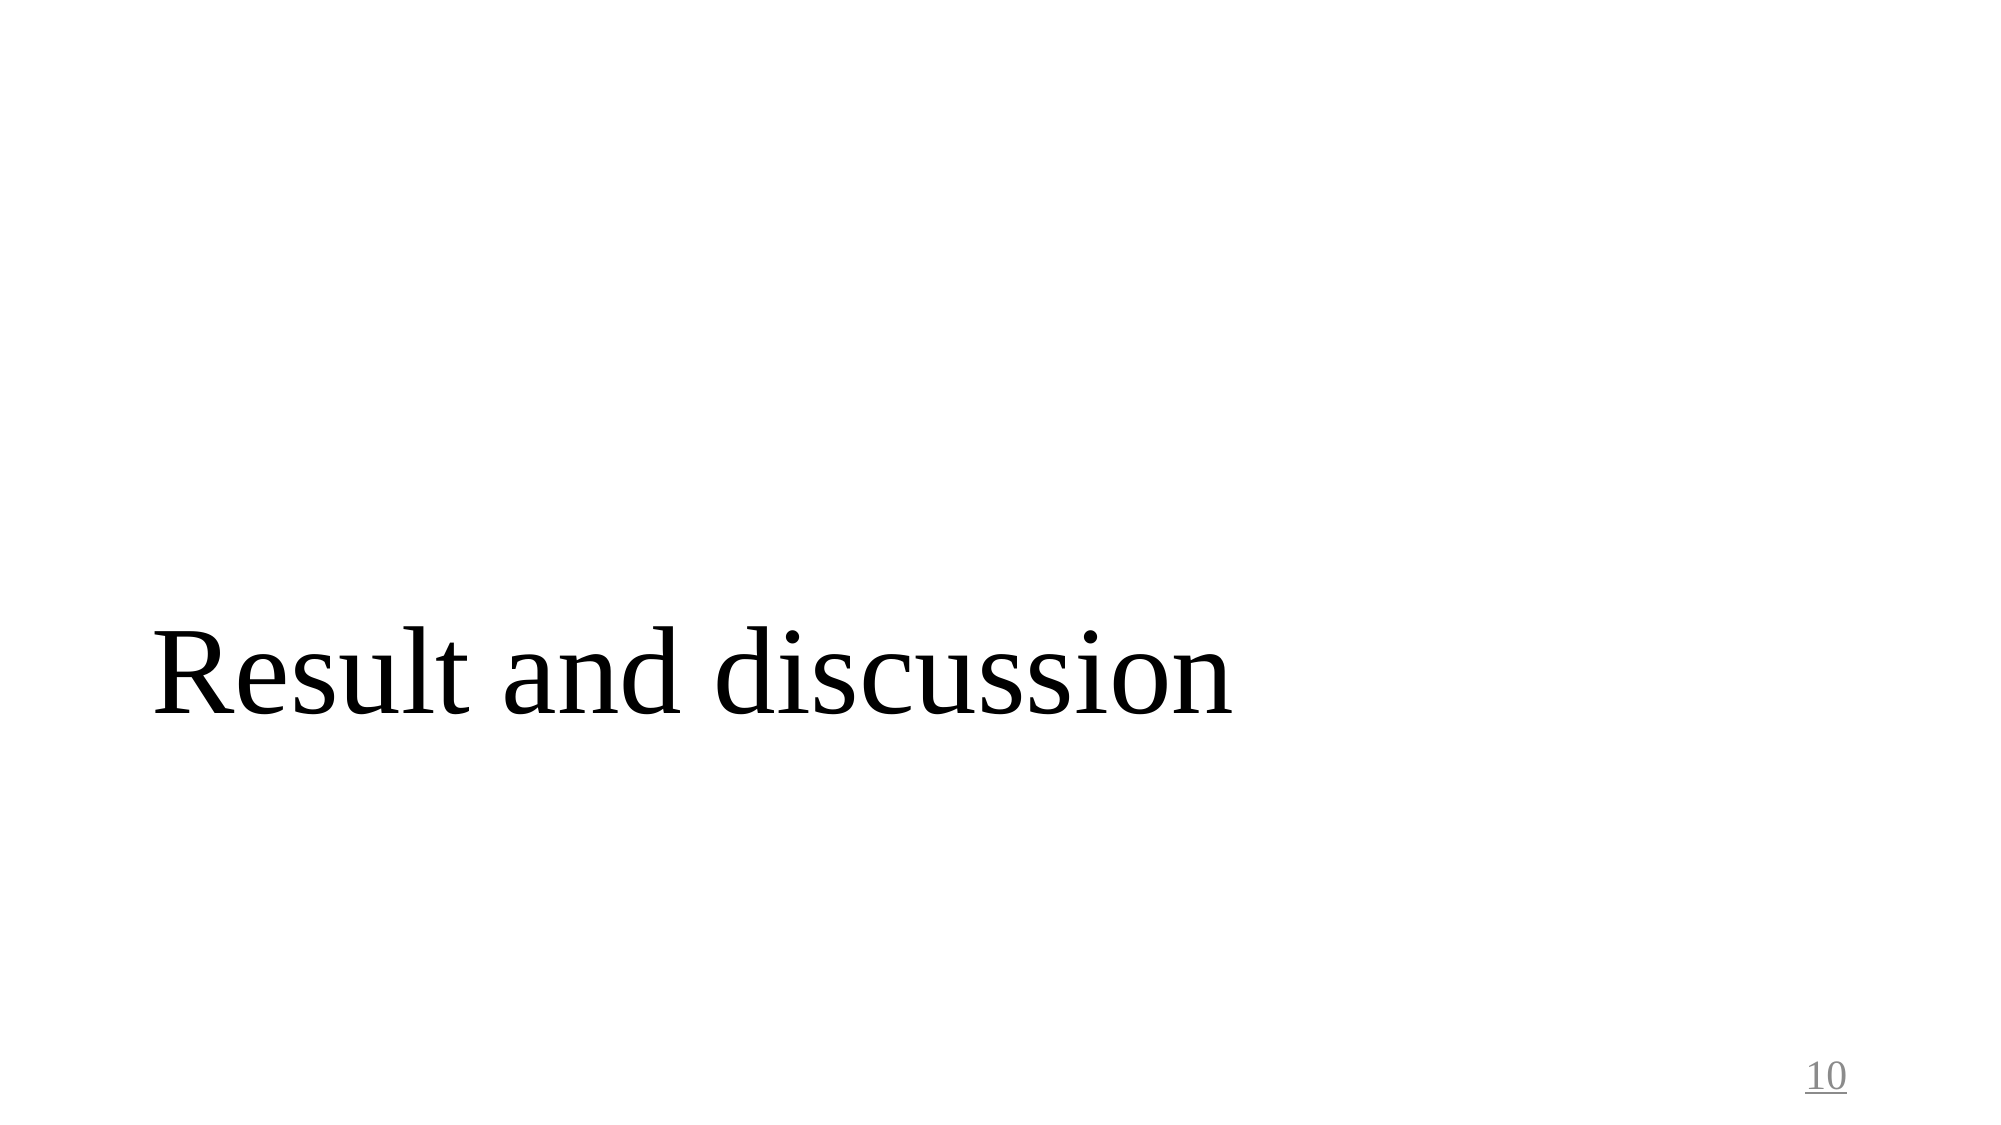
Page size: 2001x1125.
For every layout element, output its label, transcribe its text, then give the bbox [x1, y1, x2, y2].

slide_number 10 [1412, 1042, 1863, 1103]
title Result and discussion [136, 280, 1862, 749]
